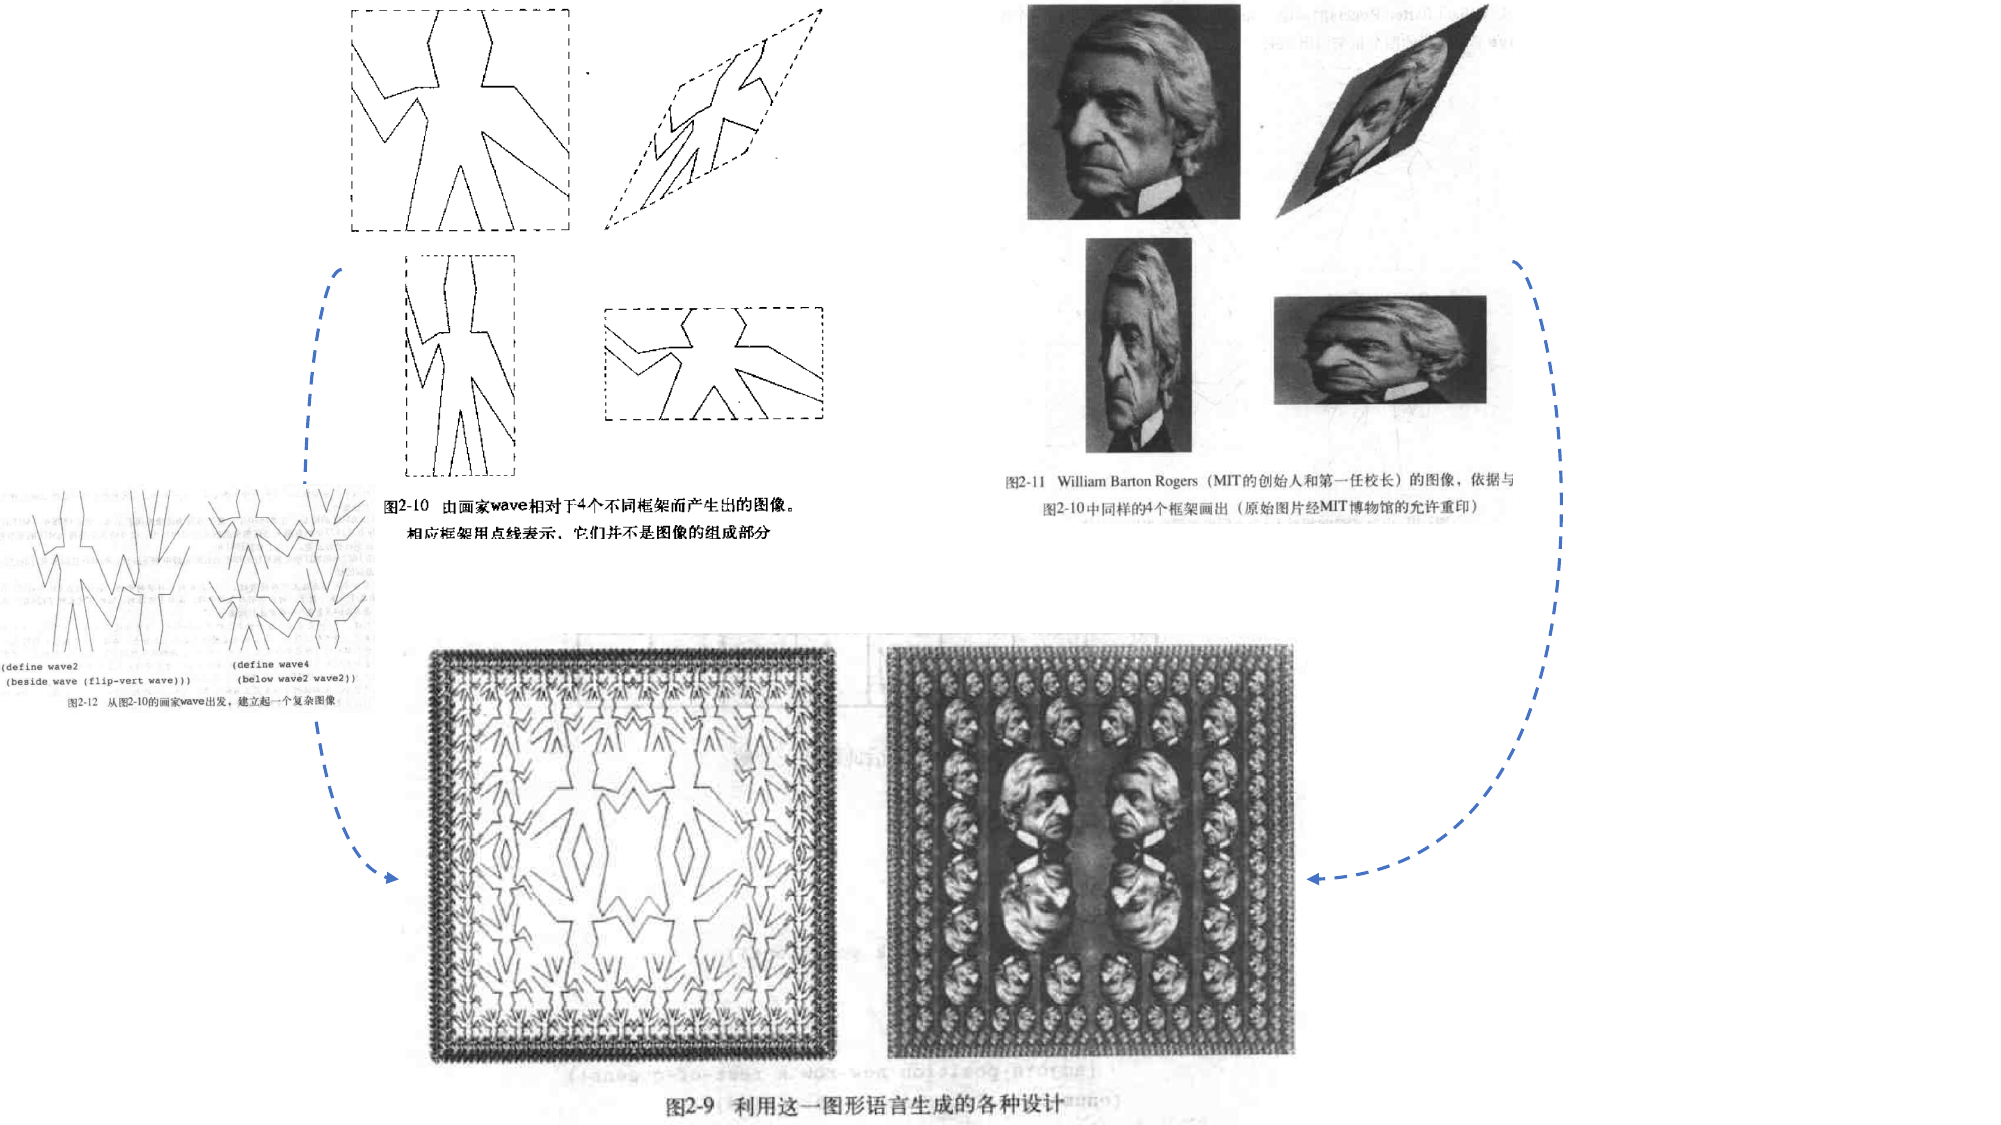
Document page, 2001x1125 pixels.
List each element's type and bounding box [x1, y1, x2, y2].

text_box [1306, 261, 1513, 880]
text_box [341, 269, 399, 880]
picture [0, 484, 375, 713]
picture [398, 633, 1307, 1125]
picture [341, 0, 835, 540]
picture [999, 0, 1513, 524]
